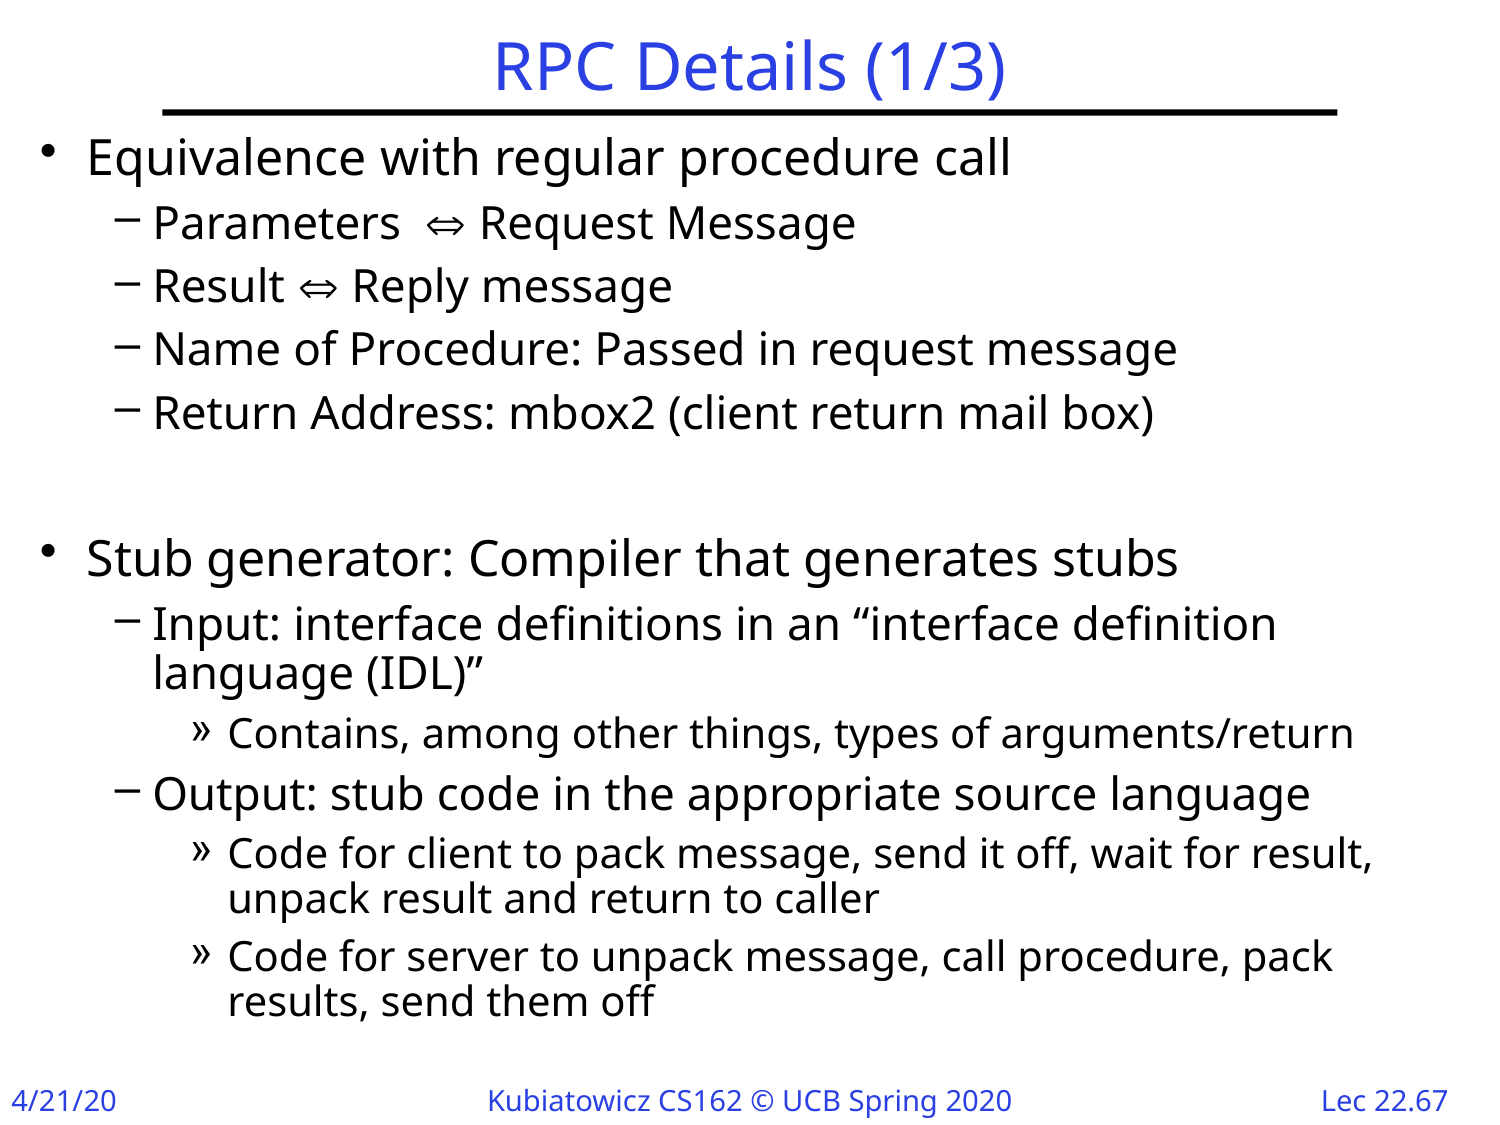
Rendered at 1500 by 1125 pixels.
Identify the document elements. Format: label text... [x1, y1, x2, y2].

list Equivalence with regular procedure call Parameters Request Message Result  Reply message Name of Procedure: Passed in request message Return Address: mbox2 (client return mail box) Stub generator: Compiler that generates stubs Input: interface definitions in an “interface definition language (IDL)” Contains, among other things, types of arguments/return Output: stub code in the appropriate source language Code for client to pack message, send it off, wait for result, unpack result and return to caller Code for server to unpack message, call procedure, pack results, send them off [24, 125, 1425, 1038]
title RPC Details (1/3) [162, 24, 1338, 113]
